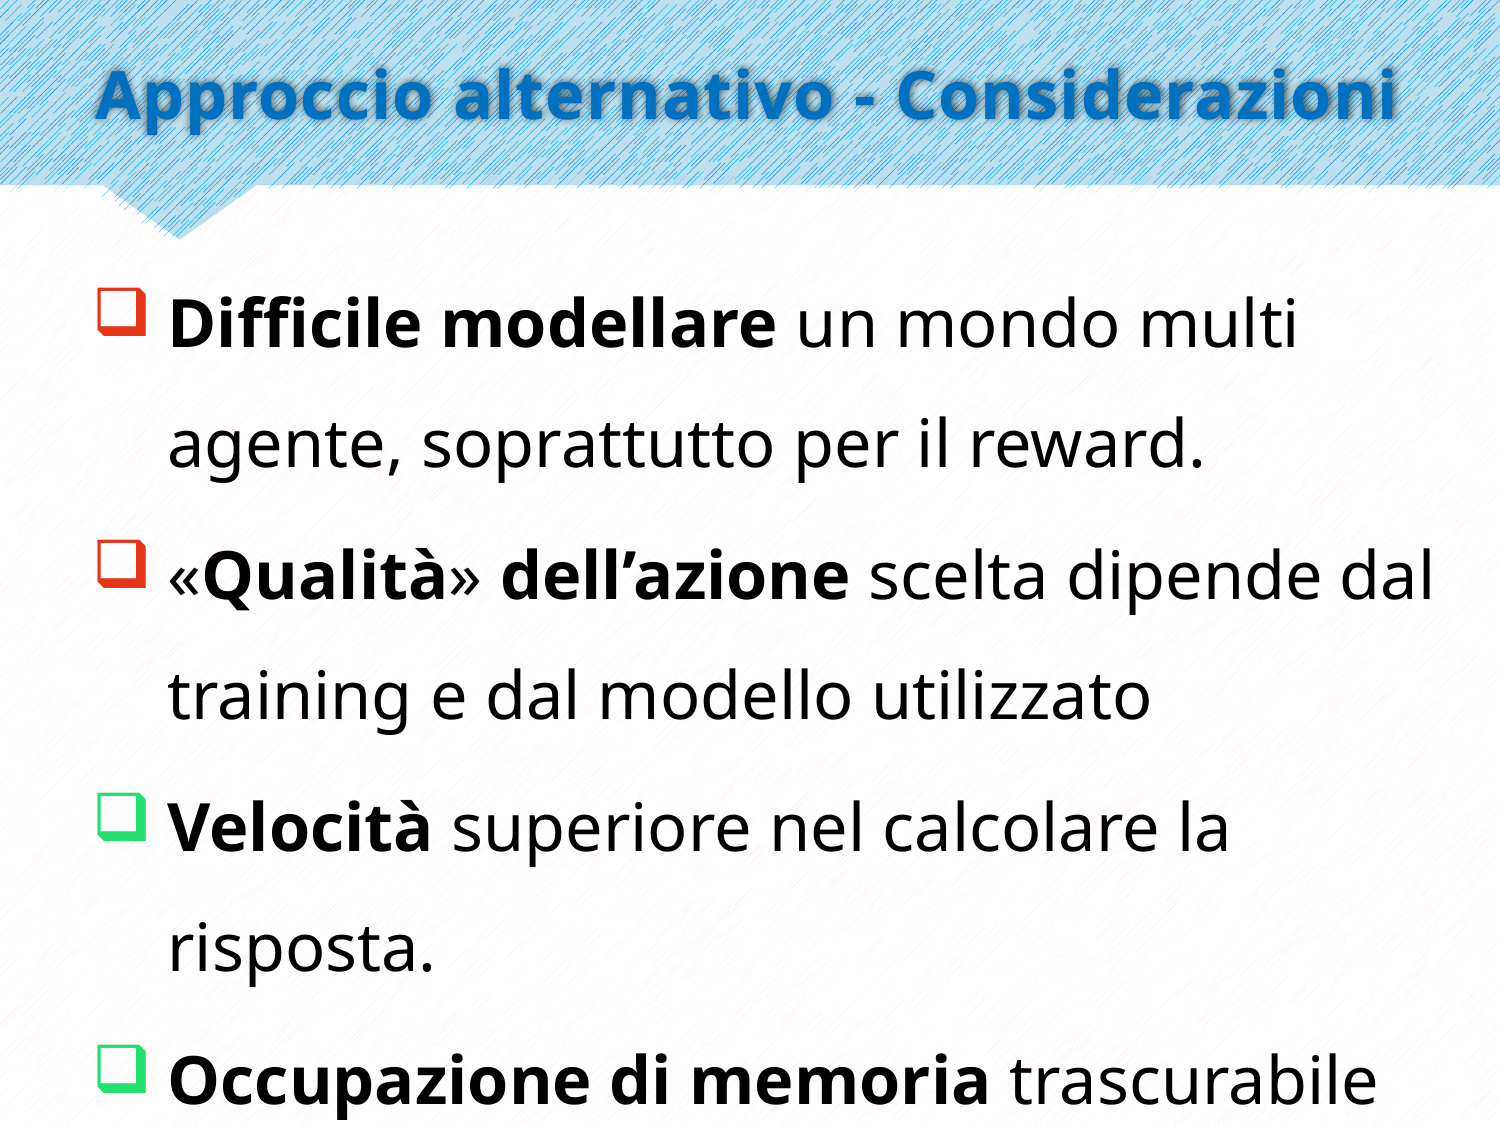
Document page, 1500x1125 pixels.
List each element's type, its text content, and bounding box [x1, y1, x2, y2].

text_box Difficile modellare un mondo multi agente, soprattutto per il reward. «Qualità» dell’azione scelta dipende dal training e dal modello utilizzato Velocità superiore nel calcolare la risposta. Occupazione di memoria trascurabile [77, 233, 1469, 1125]
picture [0, 0, 1500, 1125]
text_box Approccio alternativo - Considerazioni [26, 19, 1469, 139]
